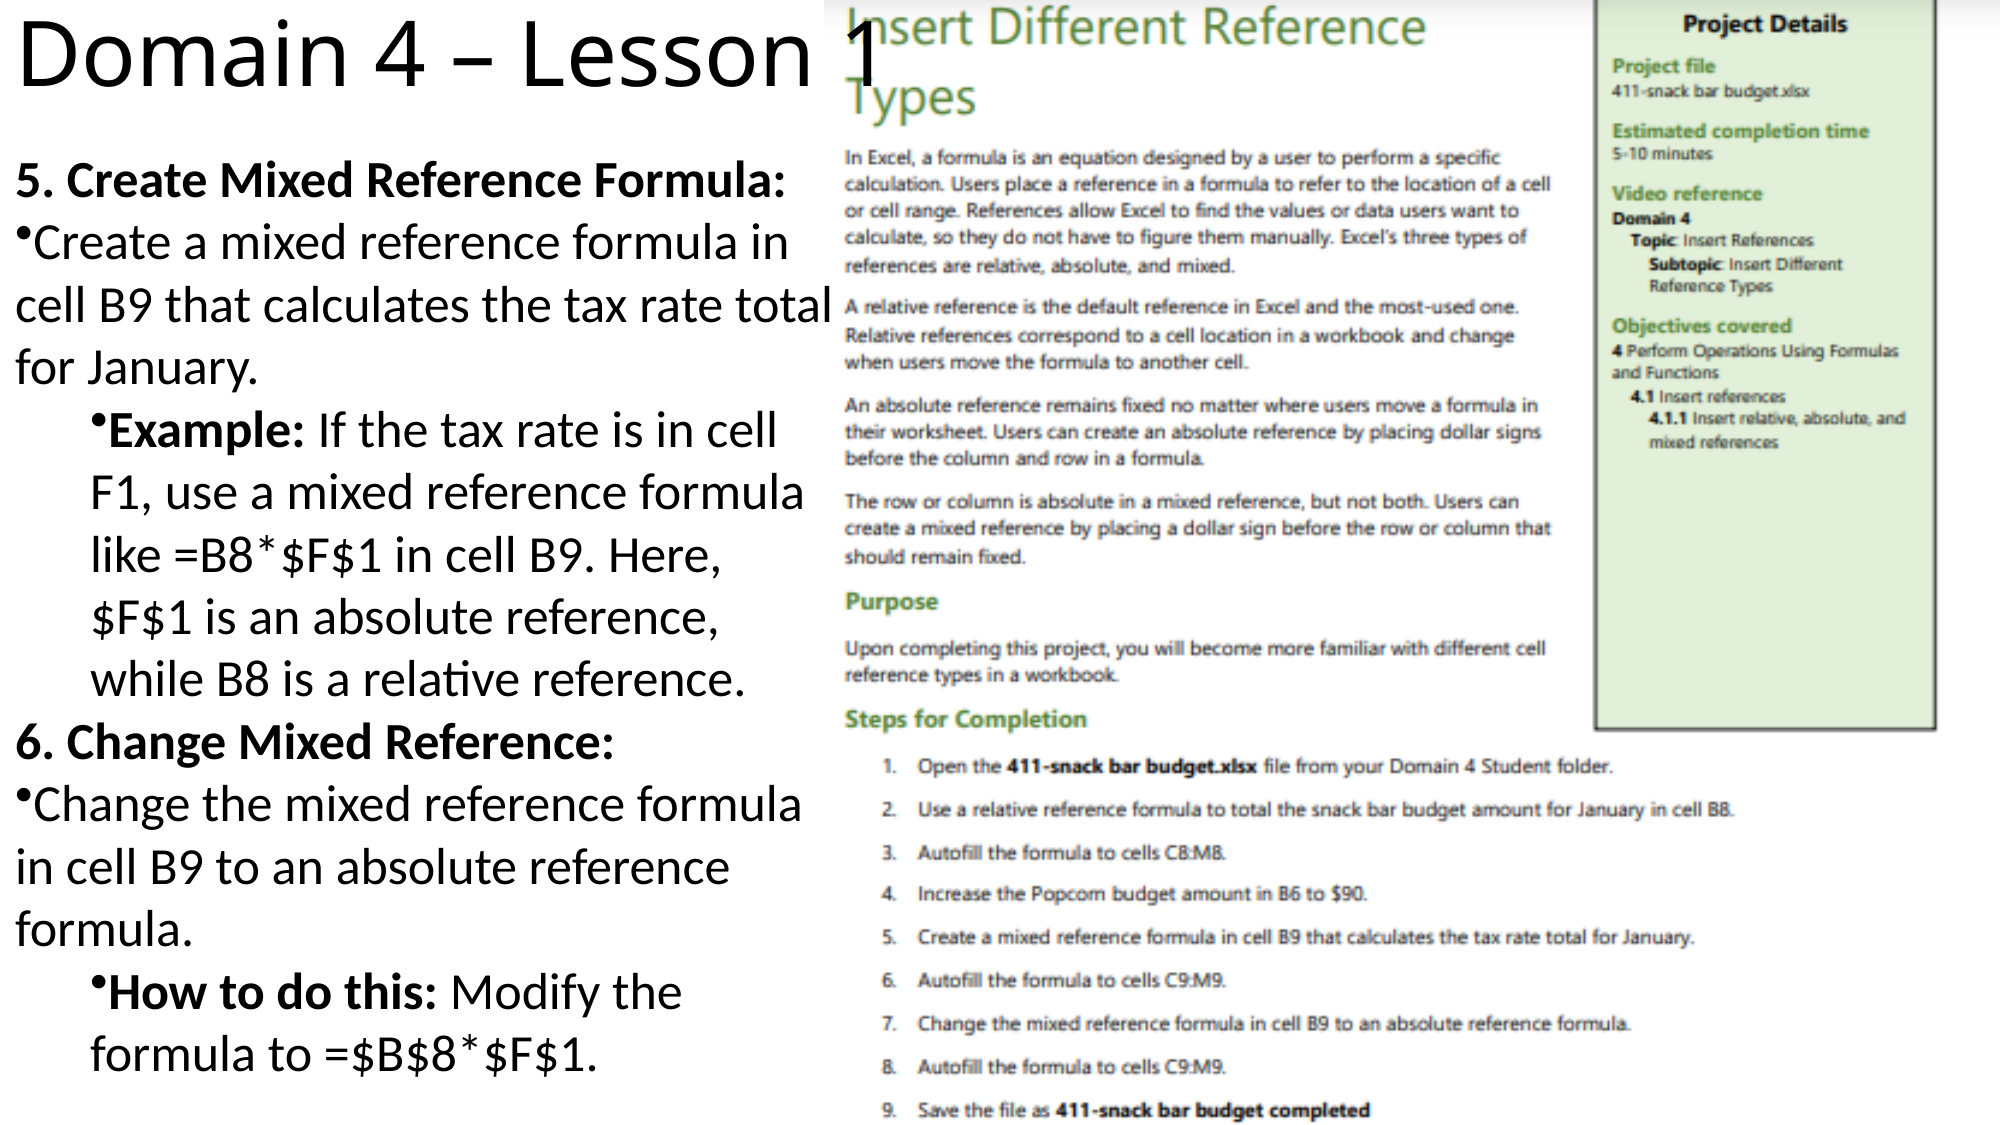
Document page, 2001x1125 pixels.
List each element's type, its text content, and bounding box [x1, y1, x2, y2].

text_box 5. Create Mixed Reference Formula: Create a mixed reference formula in cell B9 that calculates the tax rate total for January. Example: If the tax rate is in cell F1, use a mixed reference formula like =B8*$F$1 in cell B9. Here, $F$1 is an absolute reference, while B8 is a relative reference. 6. Change Mixed Reference: Change the mixed reference formula in cell B9 to an absolute reference formula. How to do this: Modify the formula to =$B$8*$F$1. [0, 137, 823, 1090]
title Domain 4 – Lesson 1 [0, 0, 823, 114]
picture [823, 0, 2000, 1125]
